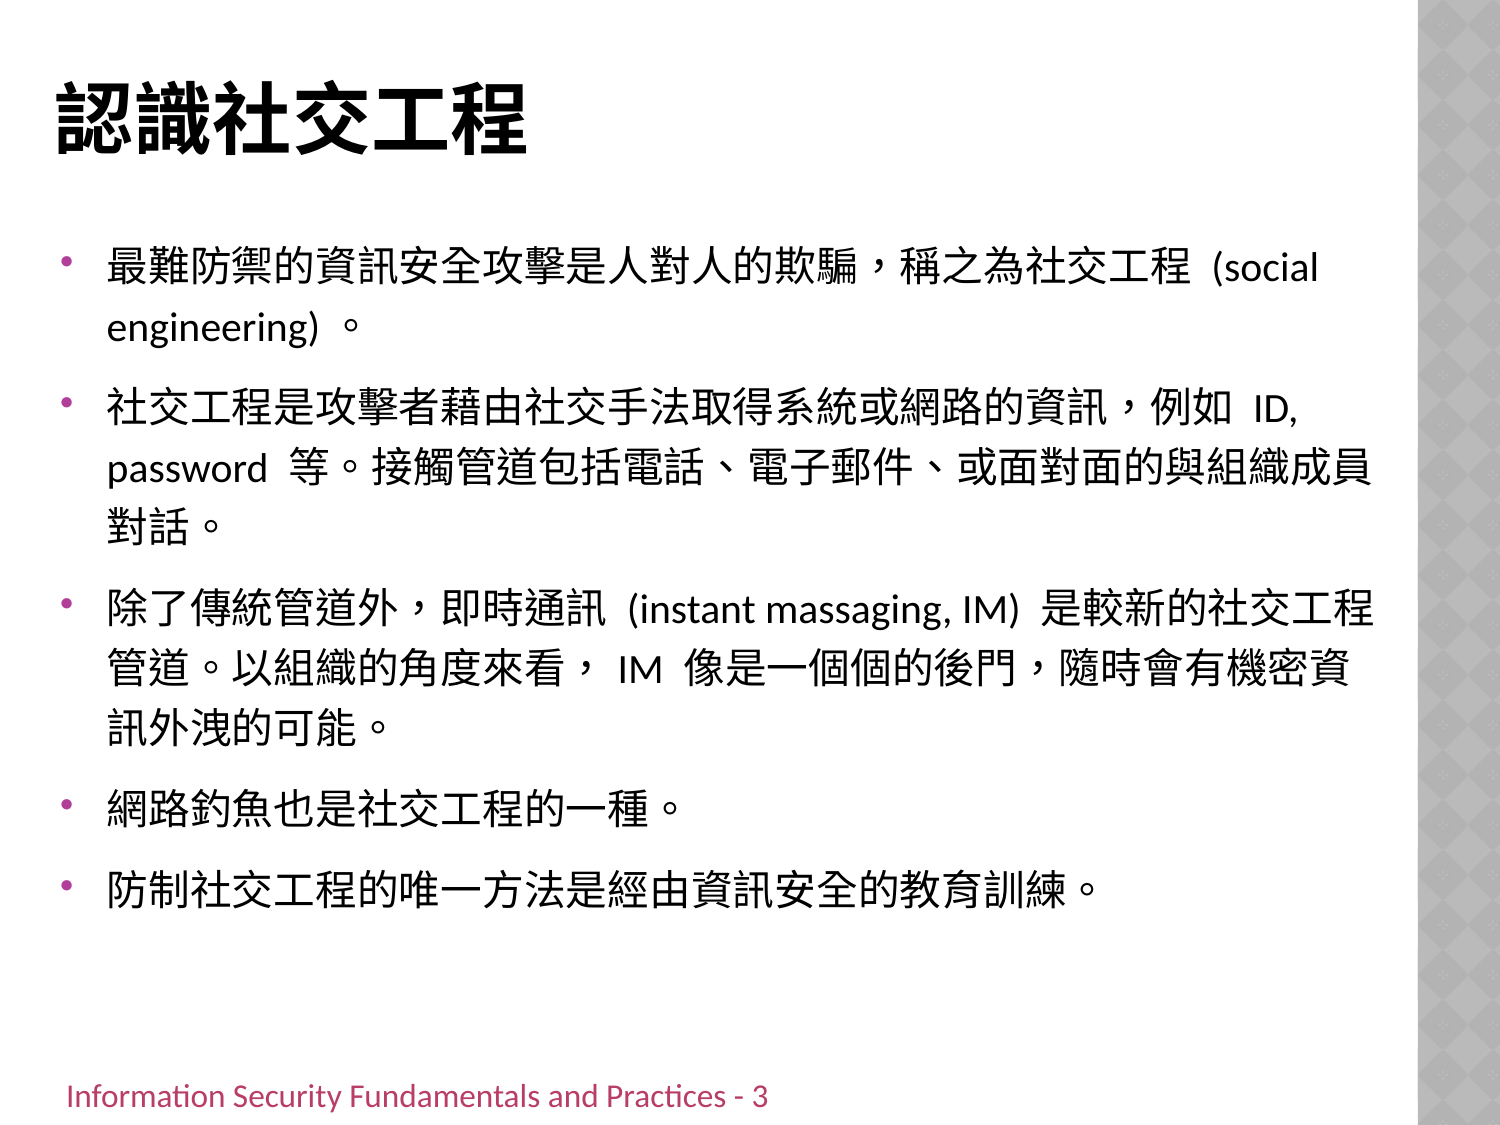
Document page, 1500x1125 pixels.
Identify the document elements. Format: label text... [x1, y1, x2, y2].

list 最難防禦的資訊安全攻擊是人對人的欺騙，稱之為社交工程 (social engineering)。 社交工程是攻擊者藉由社交手法取得系統或網路的資訊，例如 ID, password 等。接觸管道包括電話、電子郵件、或面對面的與組織成員對話。 除了傳統管道外，即時通訊 (instant massaging, IM) 是較新的社交工程管道。以組織的角度來看，IM 像是一個個的後門，隨時會有機密資訊外洩的可能。 網路釣魚也是社交工程的一種。 防制社交工程的唯一方法是經由資訊安全的教育訓練。 [46, 222, 1395, 1059]
title 認識社交工程 [46, 52, 1395, 164]
